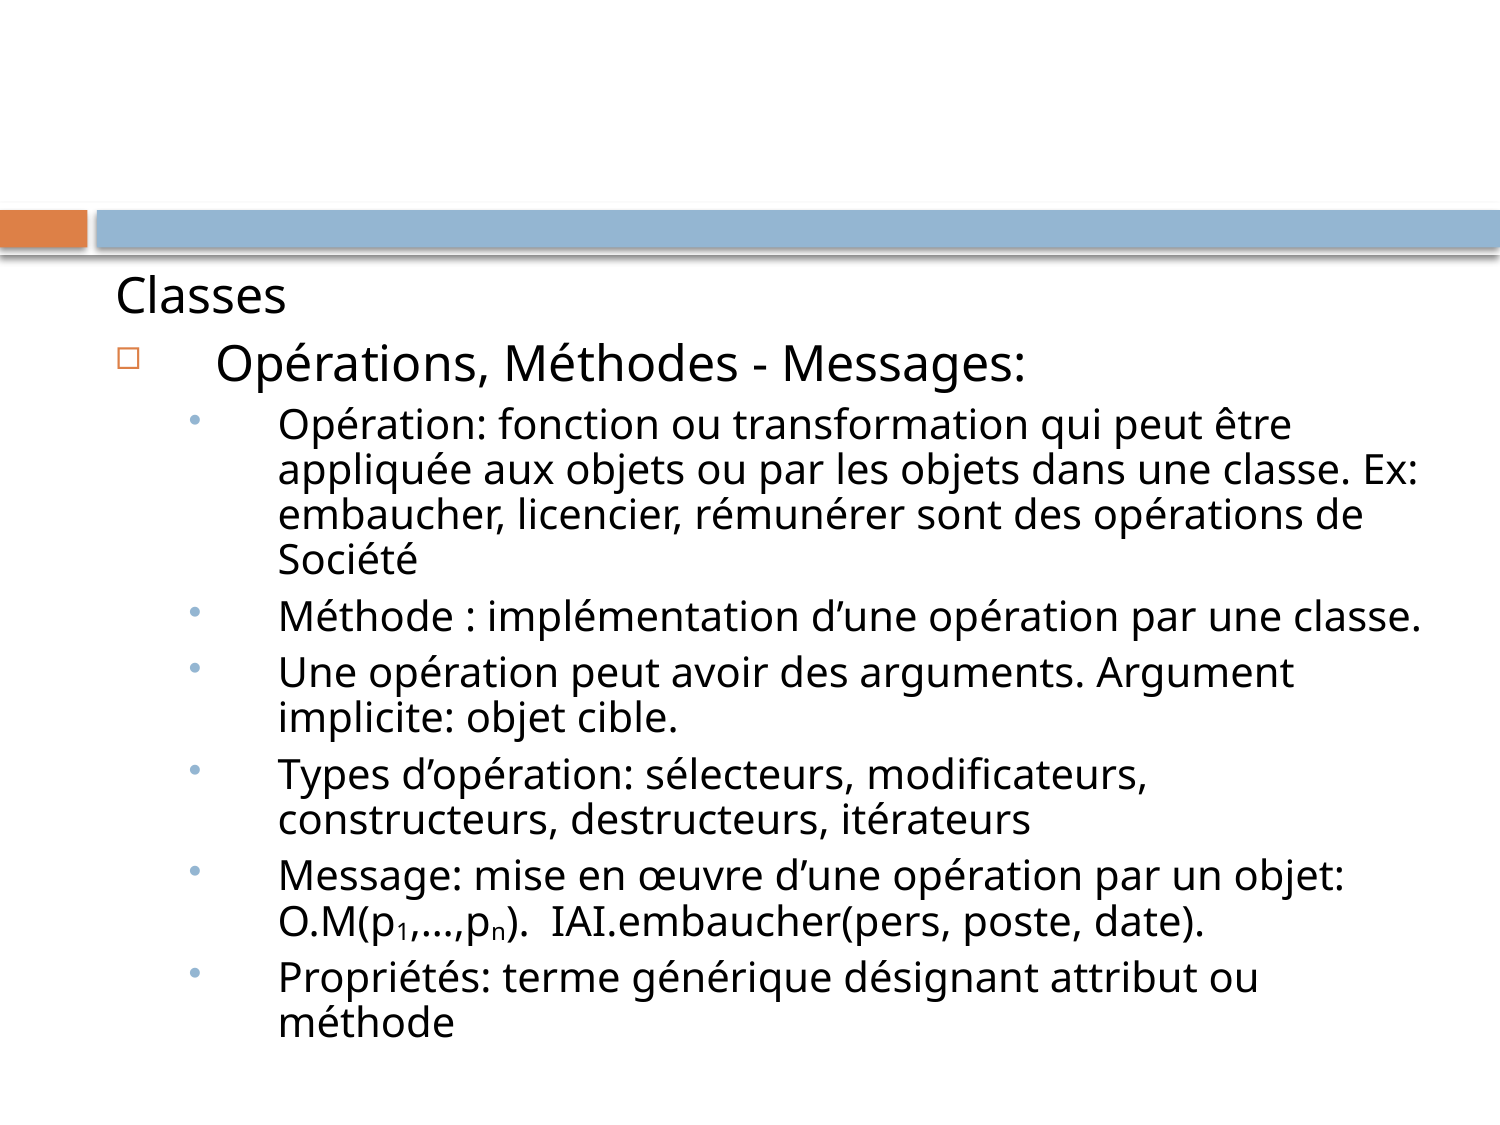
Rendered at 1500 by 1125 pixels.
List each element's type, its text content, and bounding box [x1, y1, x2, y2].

list Classes Opérations, Méthodes - Messages: Opération: fonction ou transformation qui peut être appliquée aux objets ou par les objets dans une classe. Ex: embaucher, licencier, rémunérer sont des opérations de Société Méthode : implémentation d’une opération par une classe. Une opération peut avoir des arguments. Argument implicite: objet cible. Types d’opération: sélecteurs, modificateurs, constructeurs, destructeurs, itérateurs Message: mise en œuvre d’une opération par un objet: O.M(p1,…,pn). IAI.embaucher(pers, poste, date). Propriétés: terme générique désignant attribut ou méthode [100, 262, 1438, 1000]
